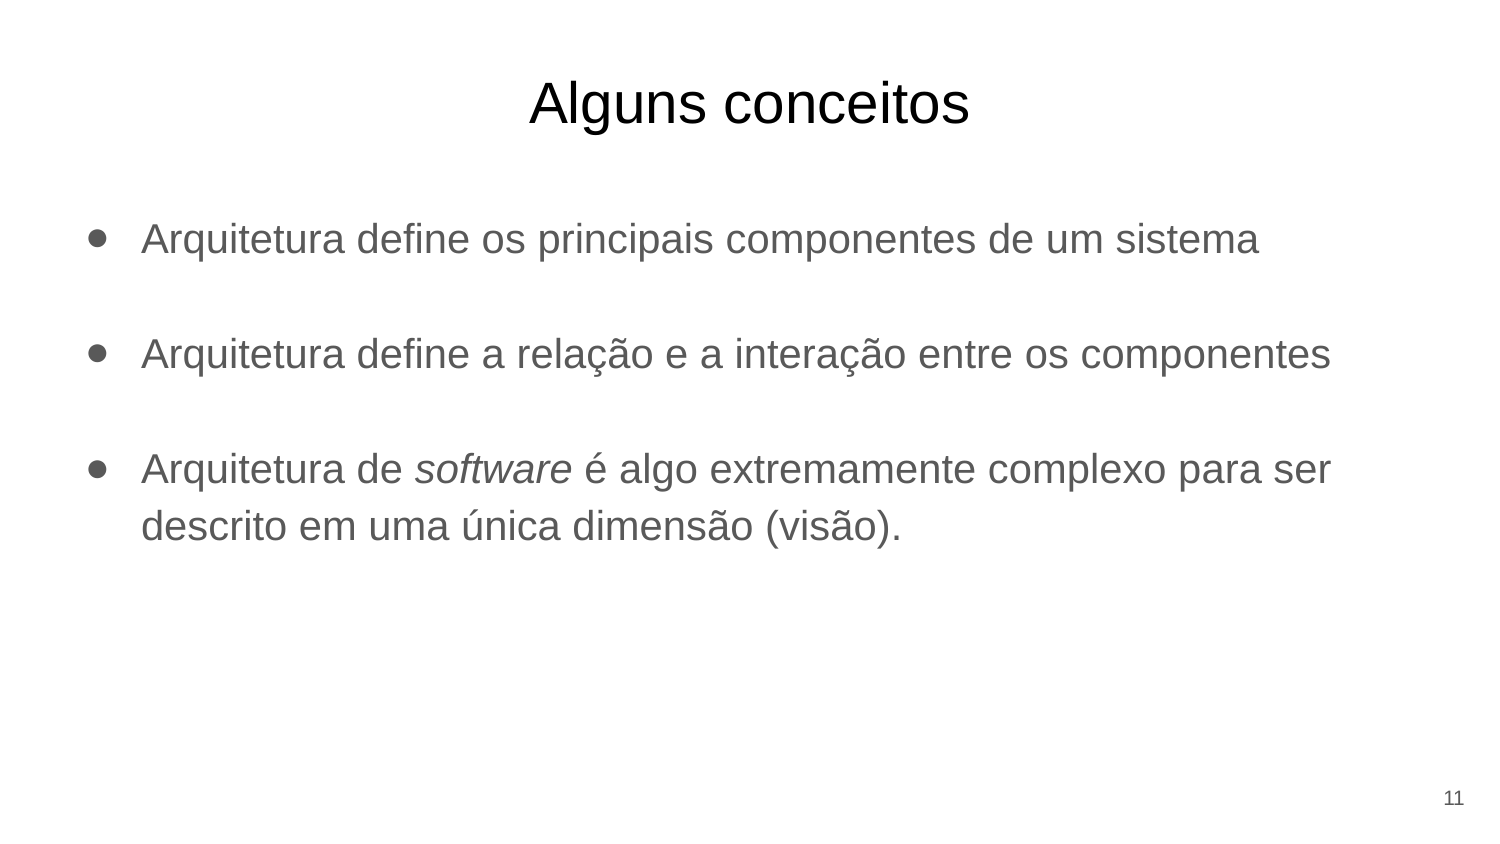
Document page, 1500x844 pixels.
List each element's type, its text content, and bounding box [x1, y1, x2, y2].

title Alguns conceitos [51, 50, 1449, 145]
list Arquitetura define os principais componentes de um sistema Arquitetura define a relação e a interação entre os componentes Arquitetura de software é algo extremamente complexo para ser descrito em uma única dimensão (visão). [51, 189, 1449, 750]
slide_number 11 [1389, 764, 1480, 830]
